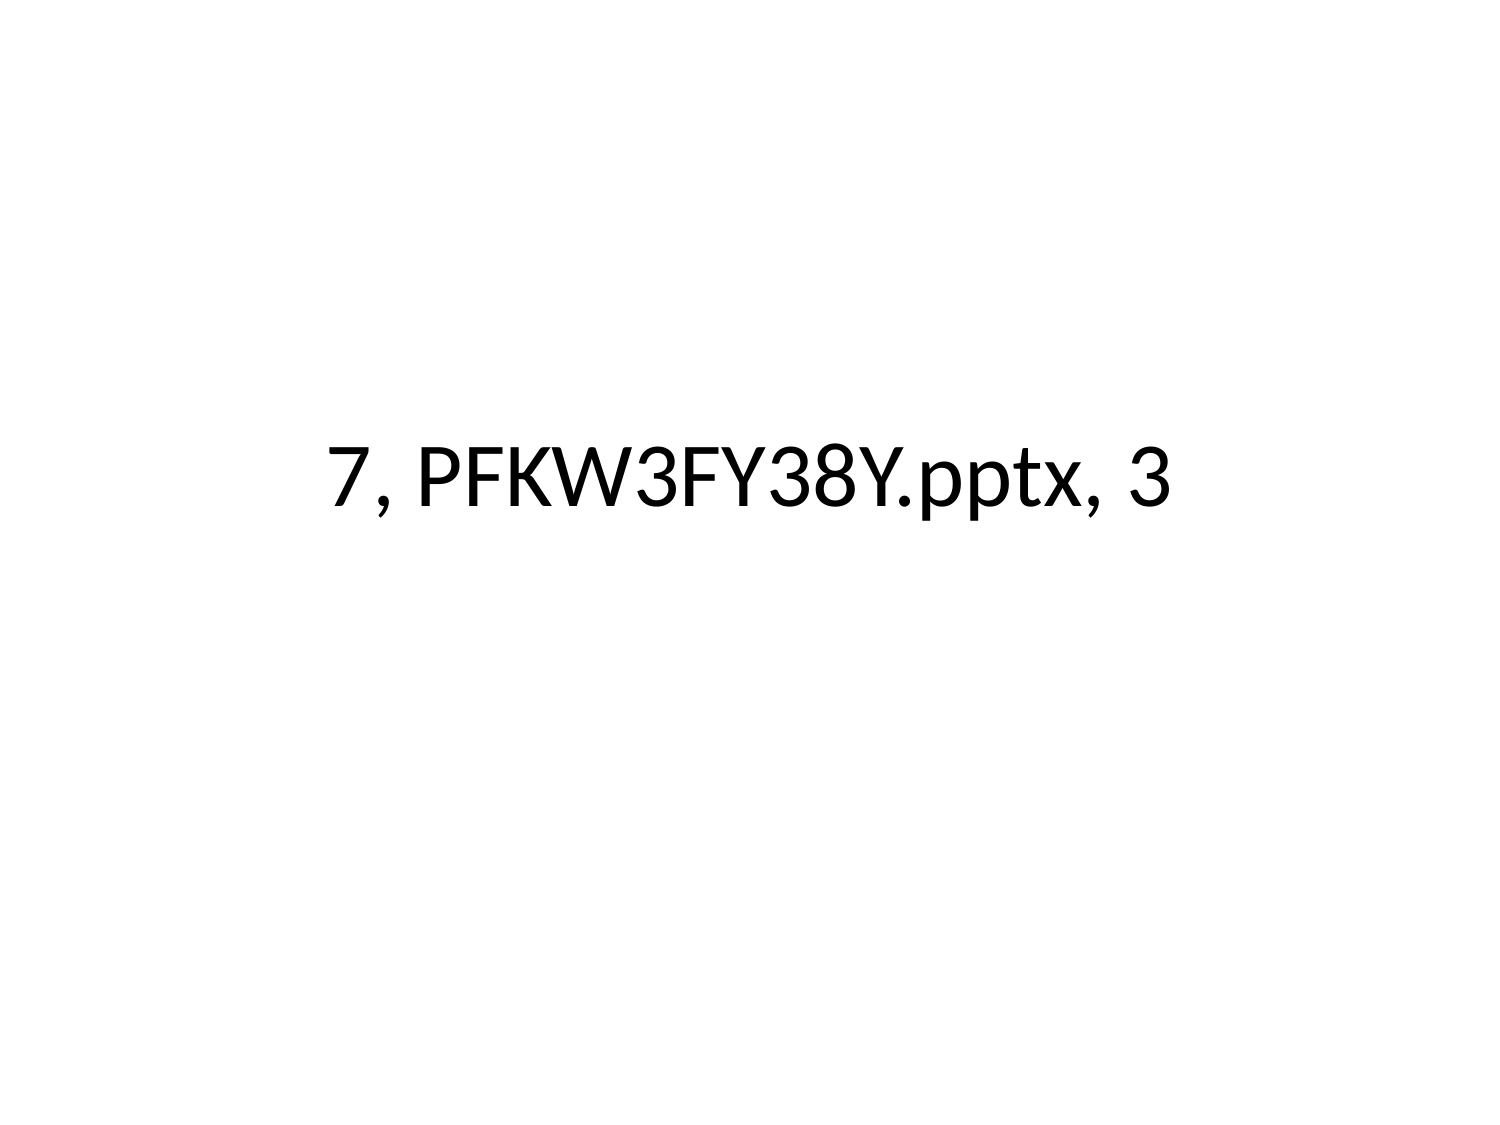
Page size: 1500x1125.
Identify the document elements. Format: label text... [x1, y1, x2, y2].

title 7, PFKW3FY38Y.pptx, 3 [112, 349, 1388, 591]
